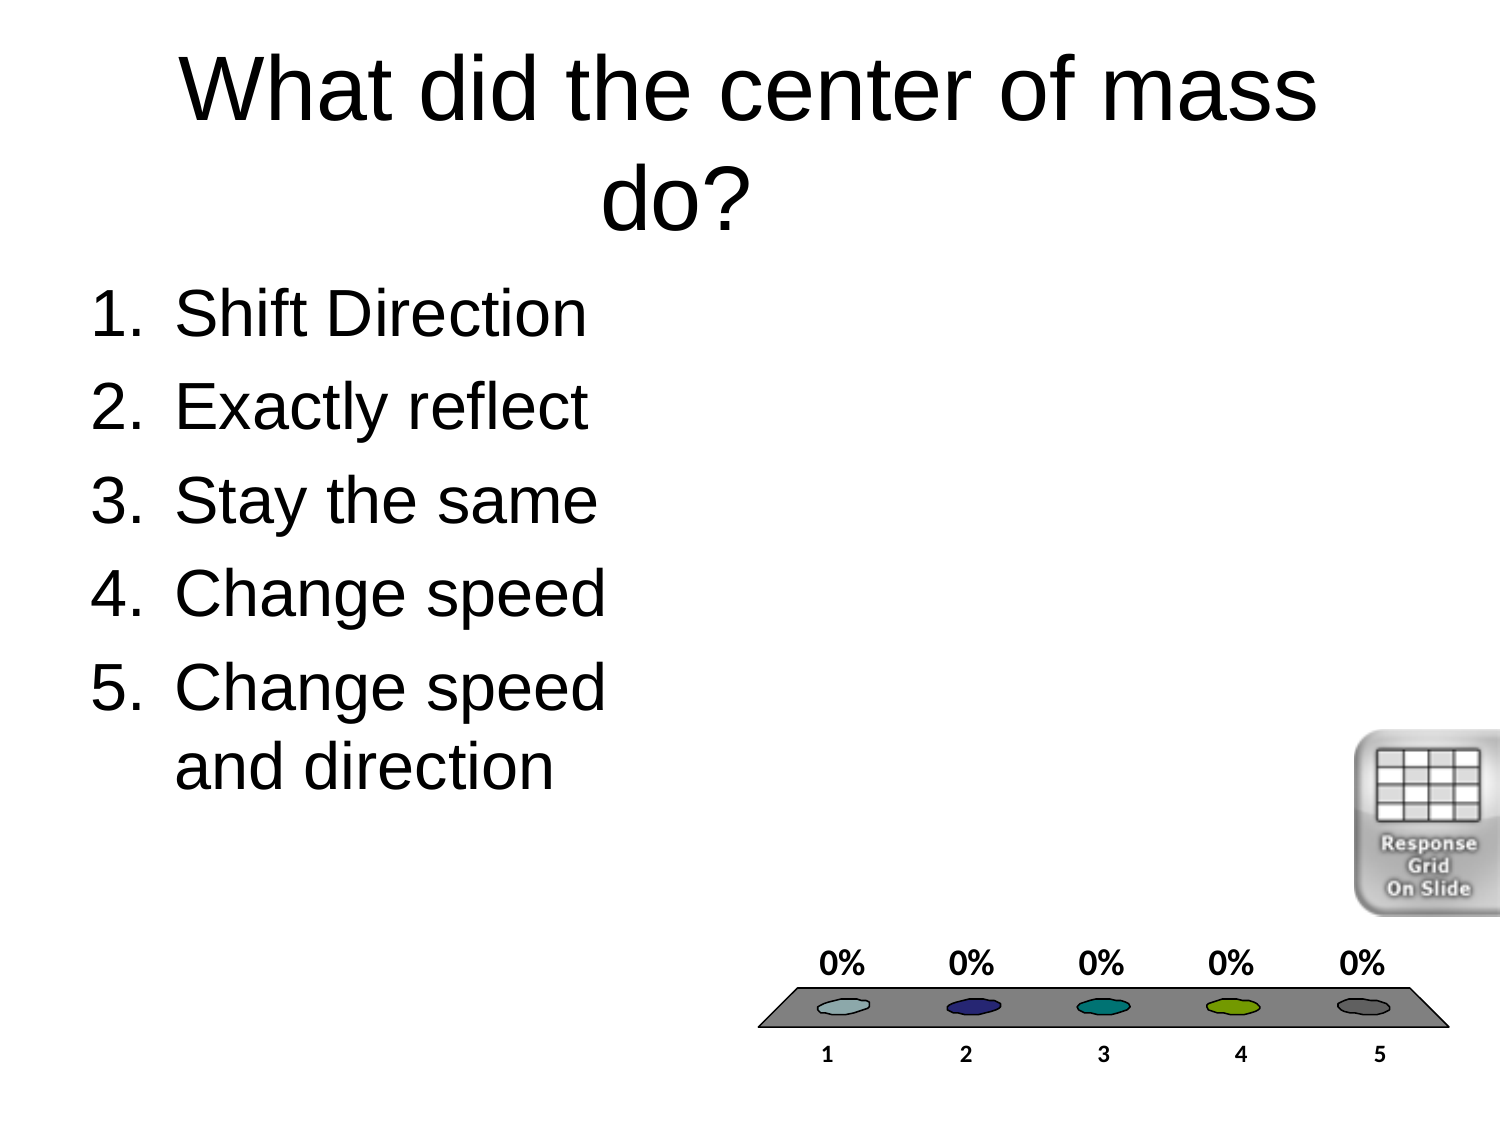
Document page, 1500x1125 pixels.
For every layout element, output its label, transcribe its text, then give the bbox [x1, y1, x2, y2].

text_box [739, 270, 1490, 1115]
title What did the center of mass do? [75, 45, 1425, 233]
picture [1353, 728, 1500, 917]
list Shift Direction Exactly reflect Stay the same Change speed Change speed and direction [75, 262, 750, 1005]
